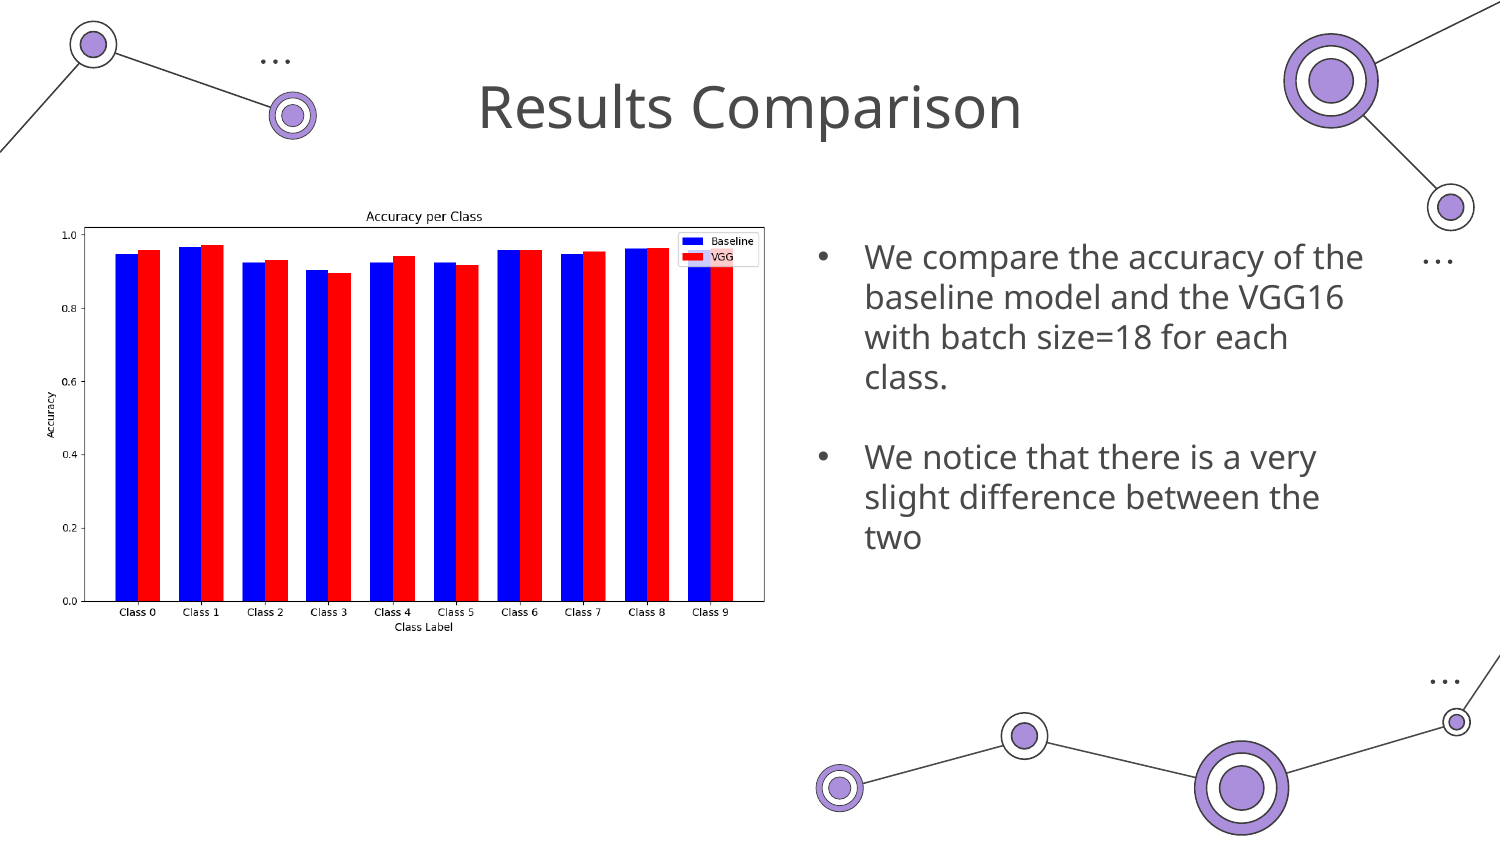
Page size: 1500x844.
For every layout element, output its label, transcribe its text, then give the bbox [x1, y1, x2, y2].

picture [38, 203, 770, 640]
title Results Comparison [208, 55, 1293, 146]
subtitle We compare the accuracy of the baseline model and the VGG16 with batch size=18 for each class. We notice that there is a very slight difference between the two [802, 221, 1386, 658]
